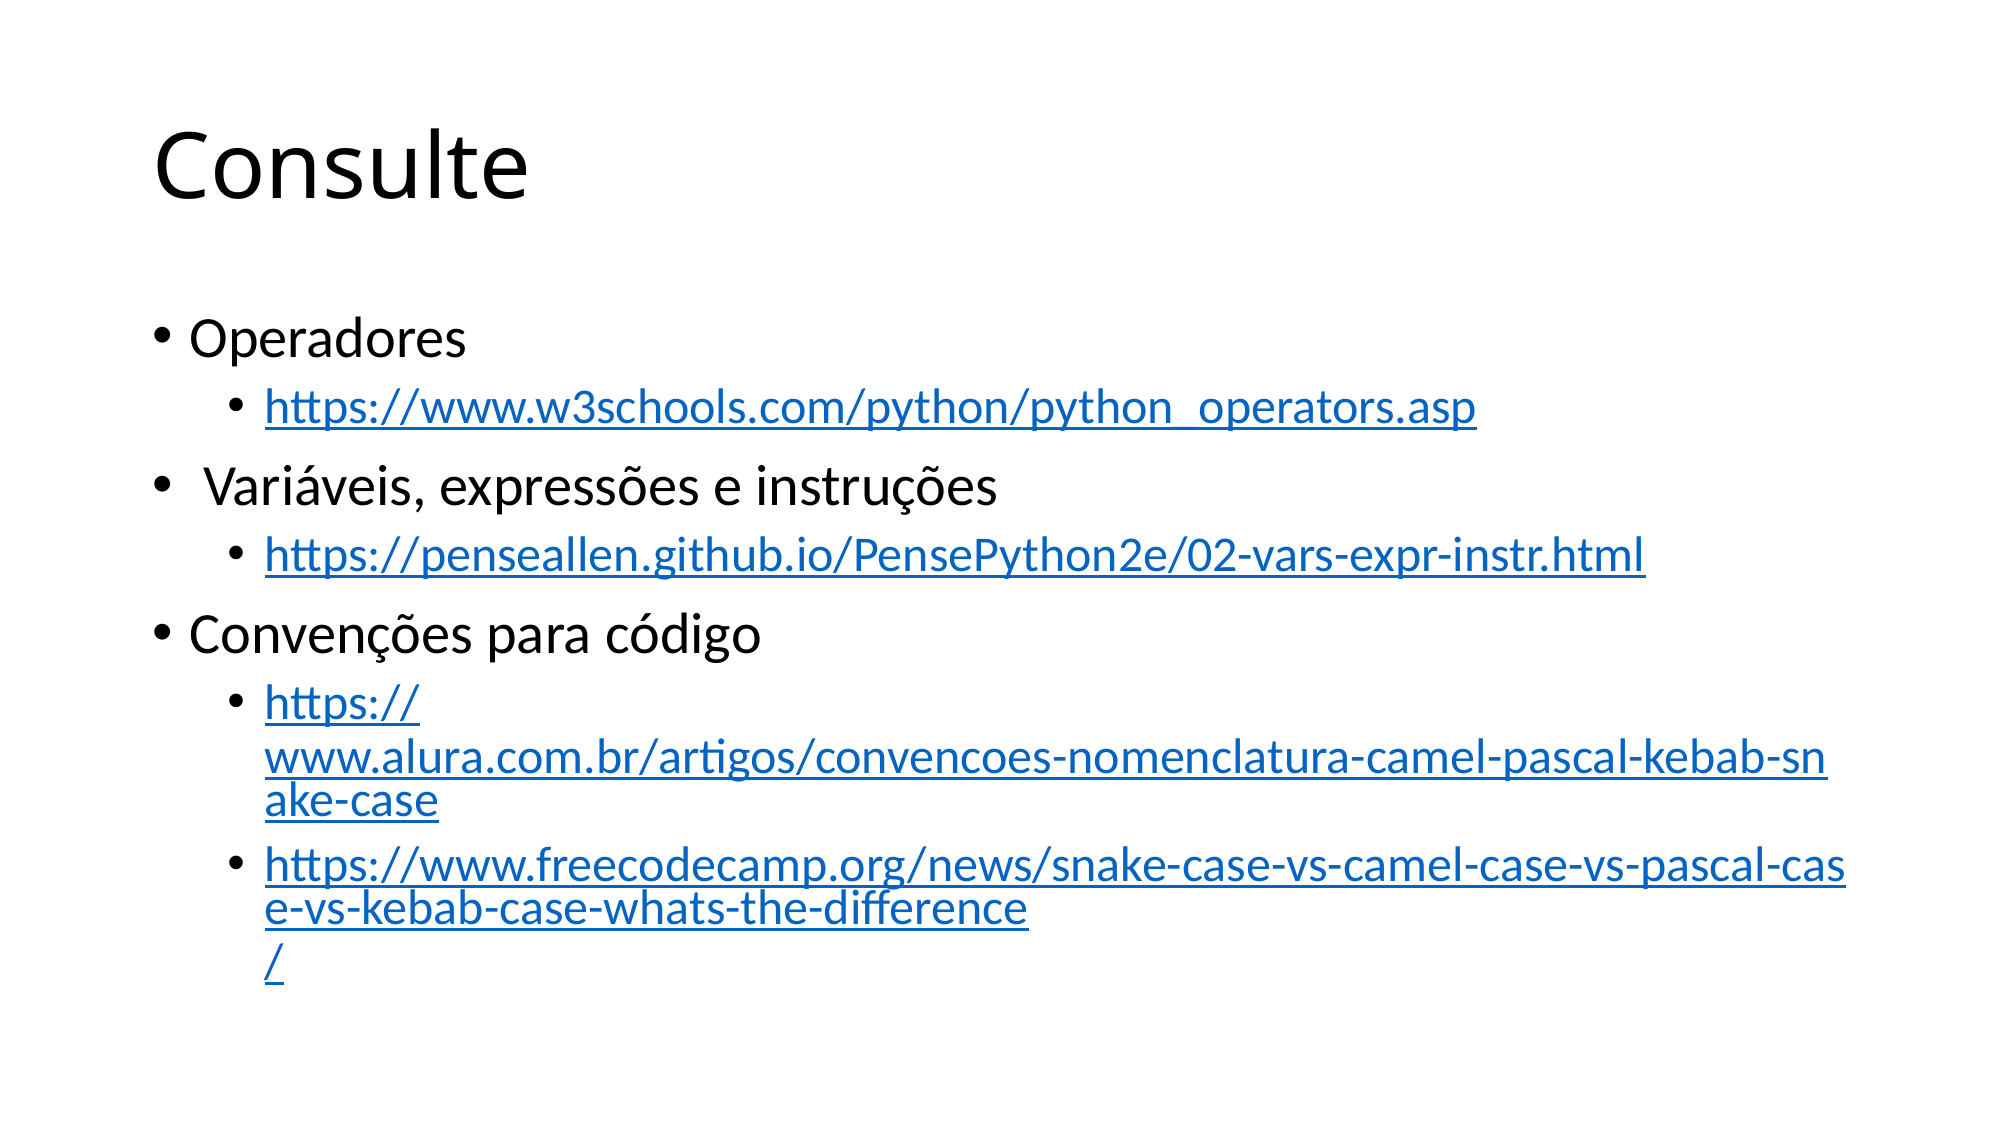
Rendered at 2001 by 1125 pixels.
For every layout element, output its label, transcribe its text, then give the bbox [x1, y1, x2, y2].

title Consulte [137, 59, 1863, 278]
list Operadores https://www.w3schools.com/python/python_operators.asp Variáveis, expressões e instruções https://penseallen.github.io/PensePython2e/02-vars-expr-instr.html Convenções para código https://www.alura.com.br/artigos/convencoes-nomenclatura-camel-pascal-kebab-snake-case https://www.freecodecamp.org/news/snake-case-vs-camel-case-vs-pascal-case-vs-kebab-case-whats-the-difference/ [137, 299, 1863, 1014]
